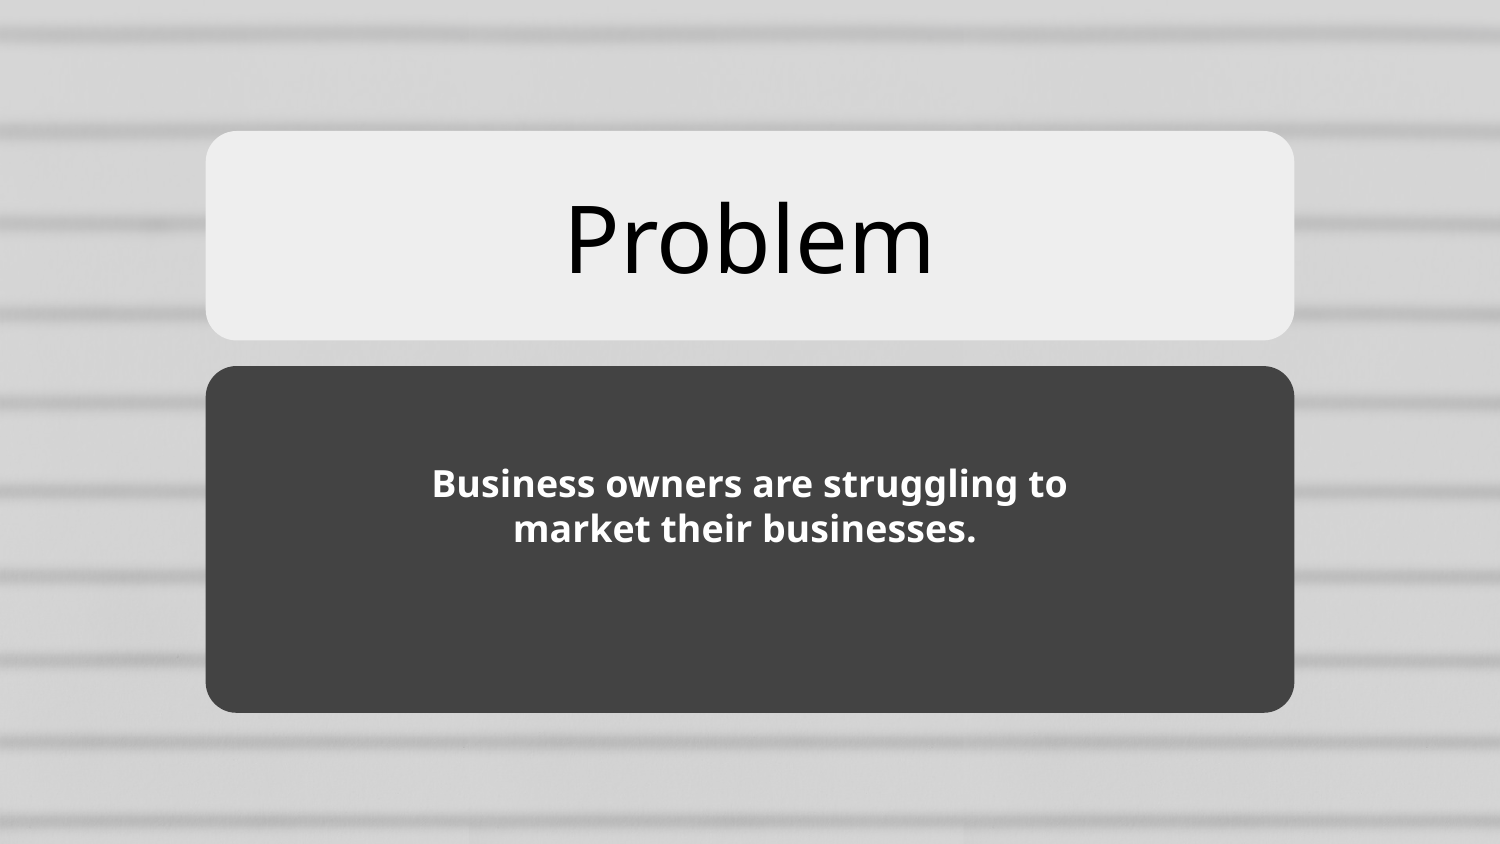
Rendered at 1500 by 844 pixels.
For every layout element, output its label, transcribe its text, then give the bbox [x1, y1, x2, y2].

subtitle Business owners are struggling to market their businesses. [383, 430, 1117, 649]
text_box [205, 366, 1295, 713]
text_box [205, 130, 1295, 341]
title Problem [383, 166, 1117, 305]
